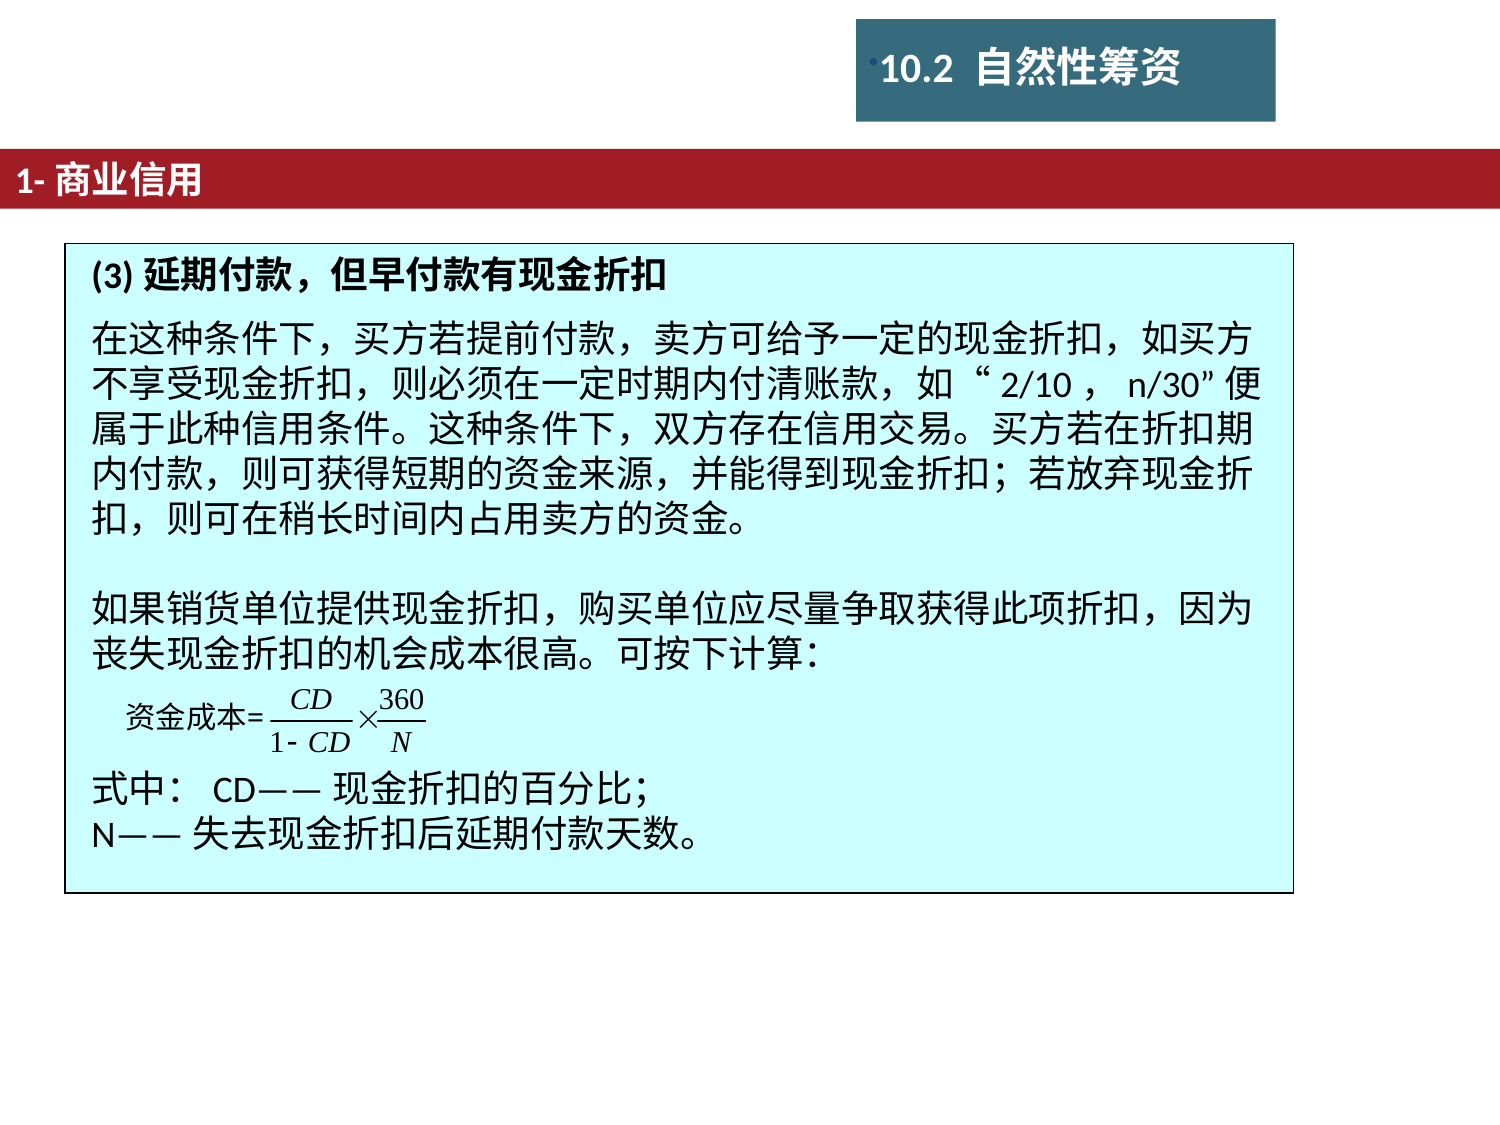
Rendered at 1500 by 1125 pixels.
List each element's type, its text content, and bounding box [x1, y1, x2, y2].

text_box 1-商业信用 [0, 148, 1500, 209]
text_box (3)延期付款，但早付款有现金折扣 在这种条件下，买方若提前付款，卖方可给予一定的现金折扣，如买方不享受现金折扣，则必须在一定时期内付清账款，如“2/10，n/30”便属于此种信用条件。这种条件下，双方存在信用交易。买方若在折扣期内付款，则可获得短期的资金来源，并能得到现金折扣；若放弃现金折扣，则可在稍长时间内占用卖方的资金。 如果销货单位提供现金折扣，购买单位应尽量争取获得此项折扣，因为丧失现金折扣的机会成本很高。可按下计算： 式中：CD——现金折扣的百分比； N——失去现金折扣后延期付款天数。 [76, 531, 1294, 862]
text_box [123, 680, 432, 760]
text_box [64, 243, 76, 530]
text_box (3)延期付款，但早付款有现金折扣 在这种条件下，买方若提前付款，卖方可给予一定的现金折扣，如买方不享受现金折扣，则必须在一定时期内付清账款，如“2/10，n/30”便属于此种信用条件。这种条件下，双方存在信用交易。买方若在折扣期内付款，则可获得短期的资金来源，并能得到现金折扣；若放弃现金折扣，则可在稍长时间内占用卖方的资金。 如果销货单位提供现金折扣，购买单位应尽量争取获得此项折扣，因为丧失现金折扣的机会成本很高。可按下计算： 式中：CD——现金折扣的百分比； N——失去现金折扣后延期付款天数。 [76, 243, 1294, 530]
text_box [855, 18, 1281, 122]
text_box [64, 531, 1294, 894]
